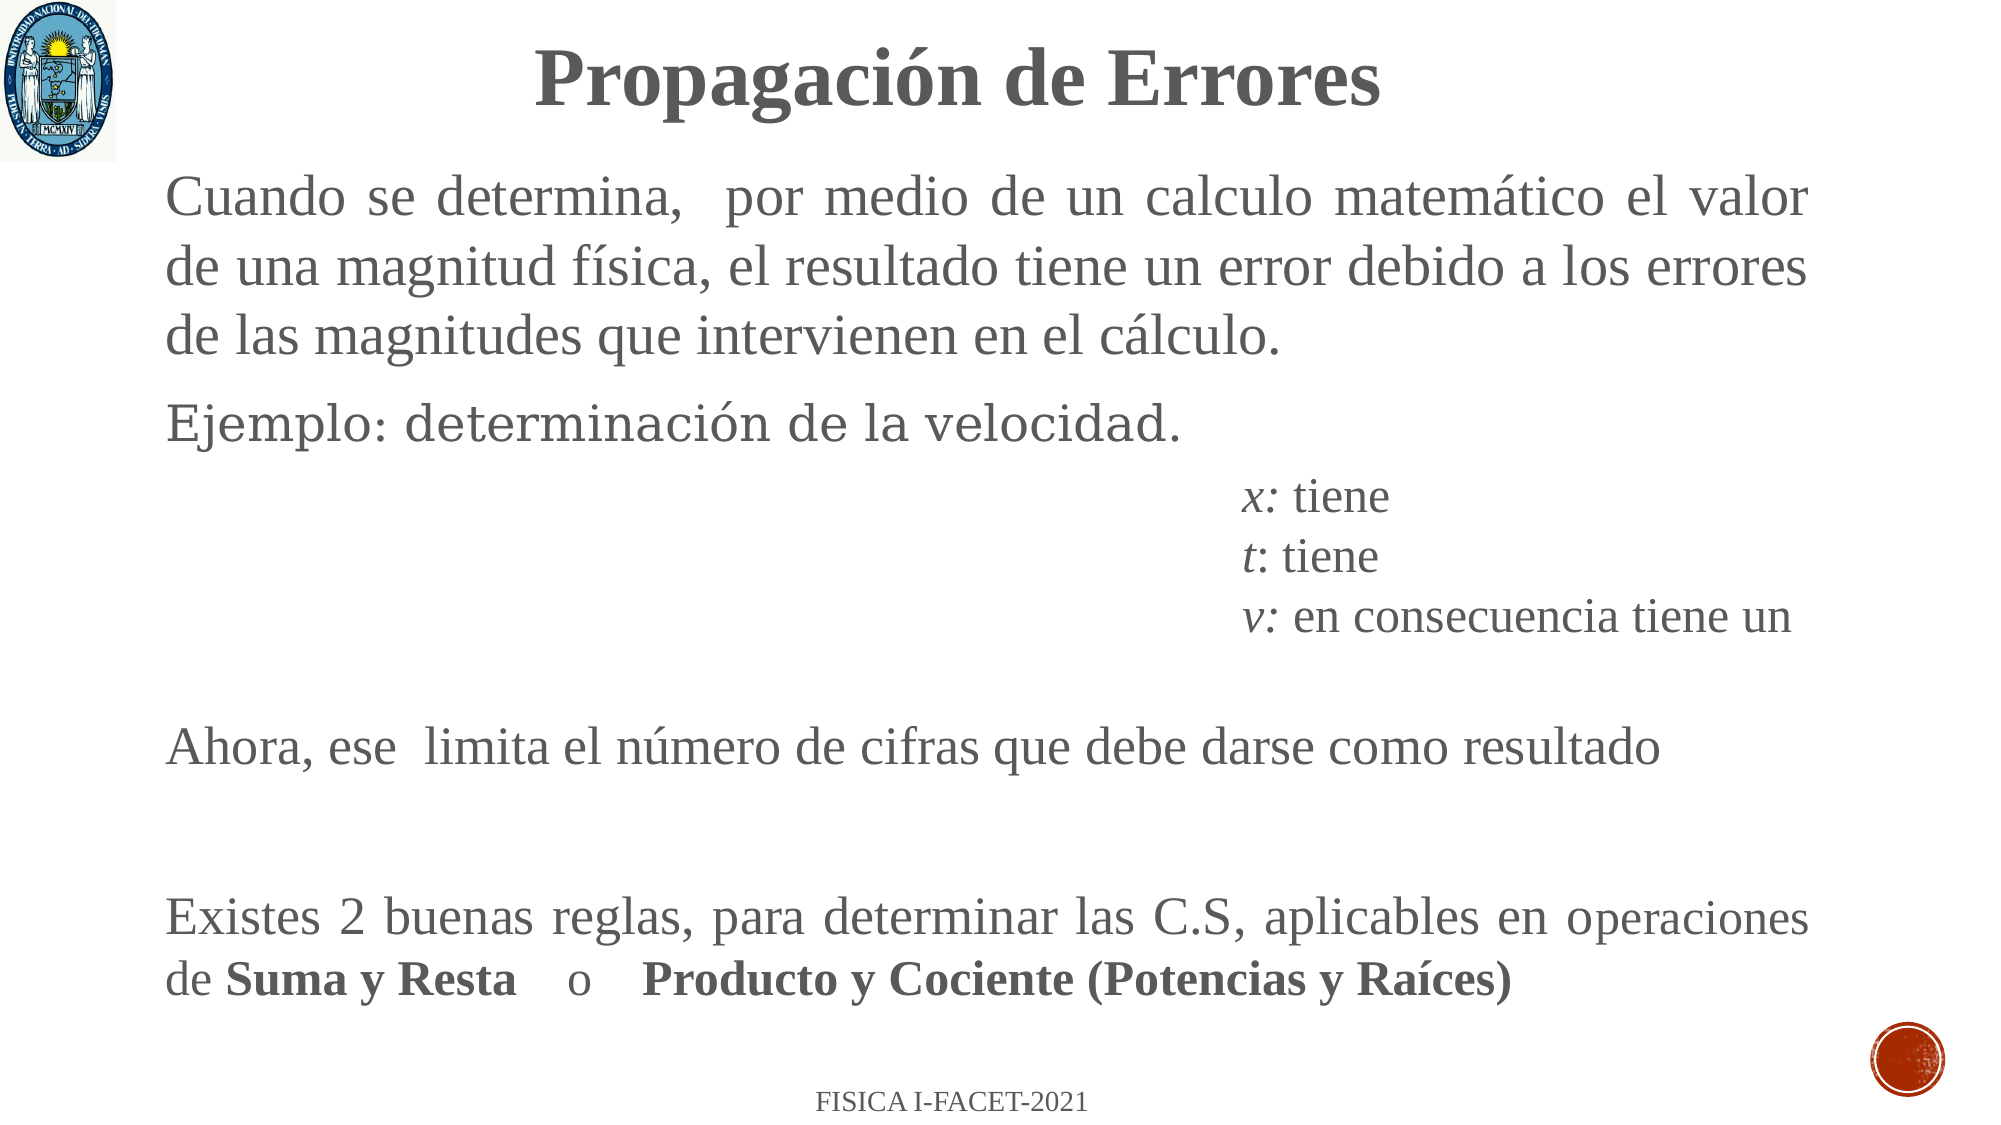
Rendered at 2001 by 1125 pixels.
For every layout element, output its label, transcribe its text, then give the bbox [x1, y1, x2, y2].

text_box Cuando se determina, por medio de un calculo matemático el valor de una magnitud física, el resultado tiene un error debido a los errores de las magnitudes que intervienen en el cálculo. [150, 149, 1825, 374]
picture [2, 1, 113, 160]
text_box FISICA I-FACET-2021 [202, 1053, 1703, 1125]
text_box Propagación de Errores [208, 33, 1709, 123]
text_box Existes 2 buenas reglas, para determinar las C.S, aplicables en operaciones de Suma y Resta o Producto y Cociente (Potencias y Raíces) [150, 873, 1825, 1013]
